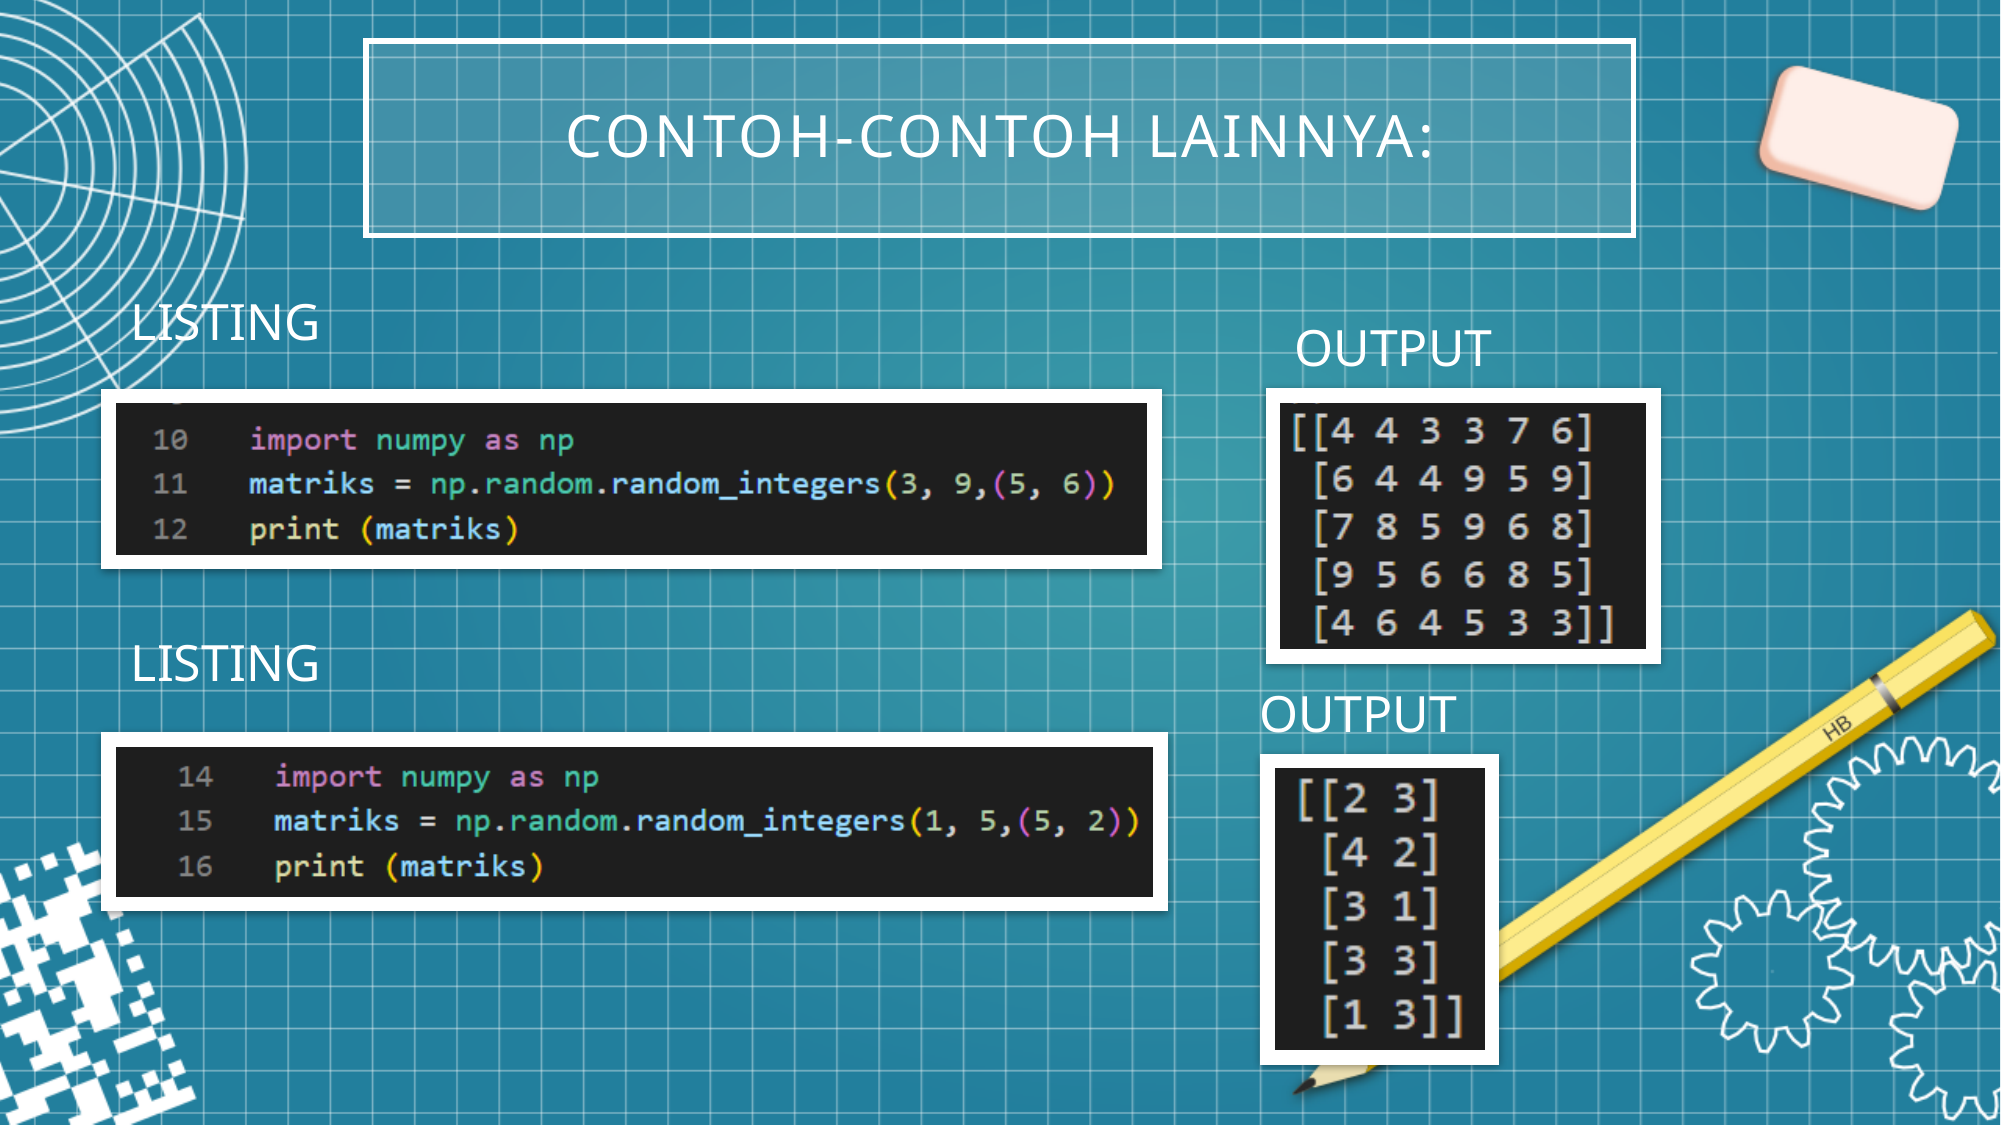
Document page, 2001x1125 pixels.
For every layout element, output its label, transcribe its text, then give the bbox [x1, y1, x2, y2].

text_box CONTOH-Contoh LAINnya: [366, 40, 1634, 236]
text_box LISTING [115, 282, 1384, 335]
text_box LISTING [115, 623, 1384, 676]
text_box OUTPUT [1244, 674, 2000, 727]
picture [0, 0, 2001, 1125]
text_box OUTPUT [1280, 308, 2000, 361]
